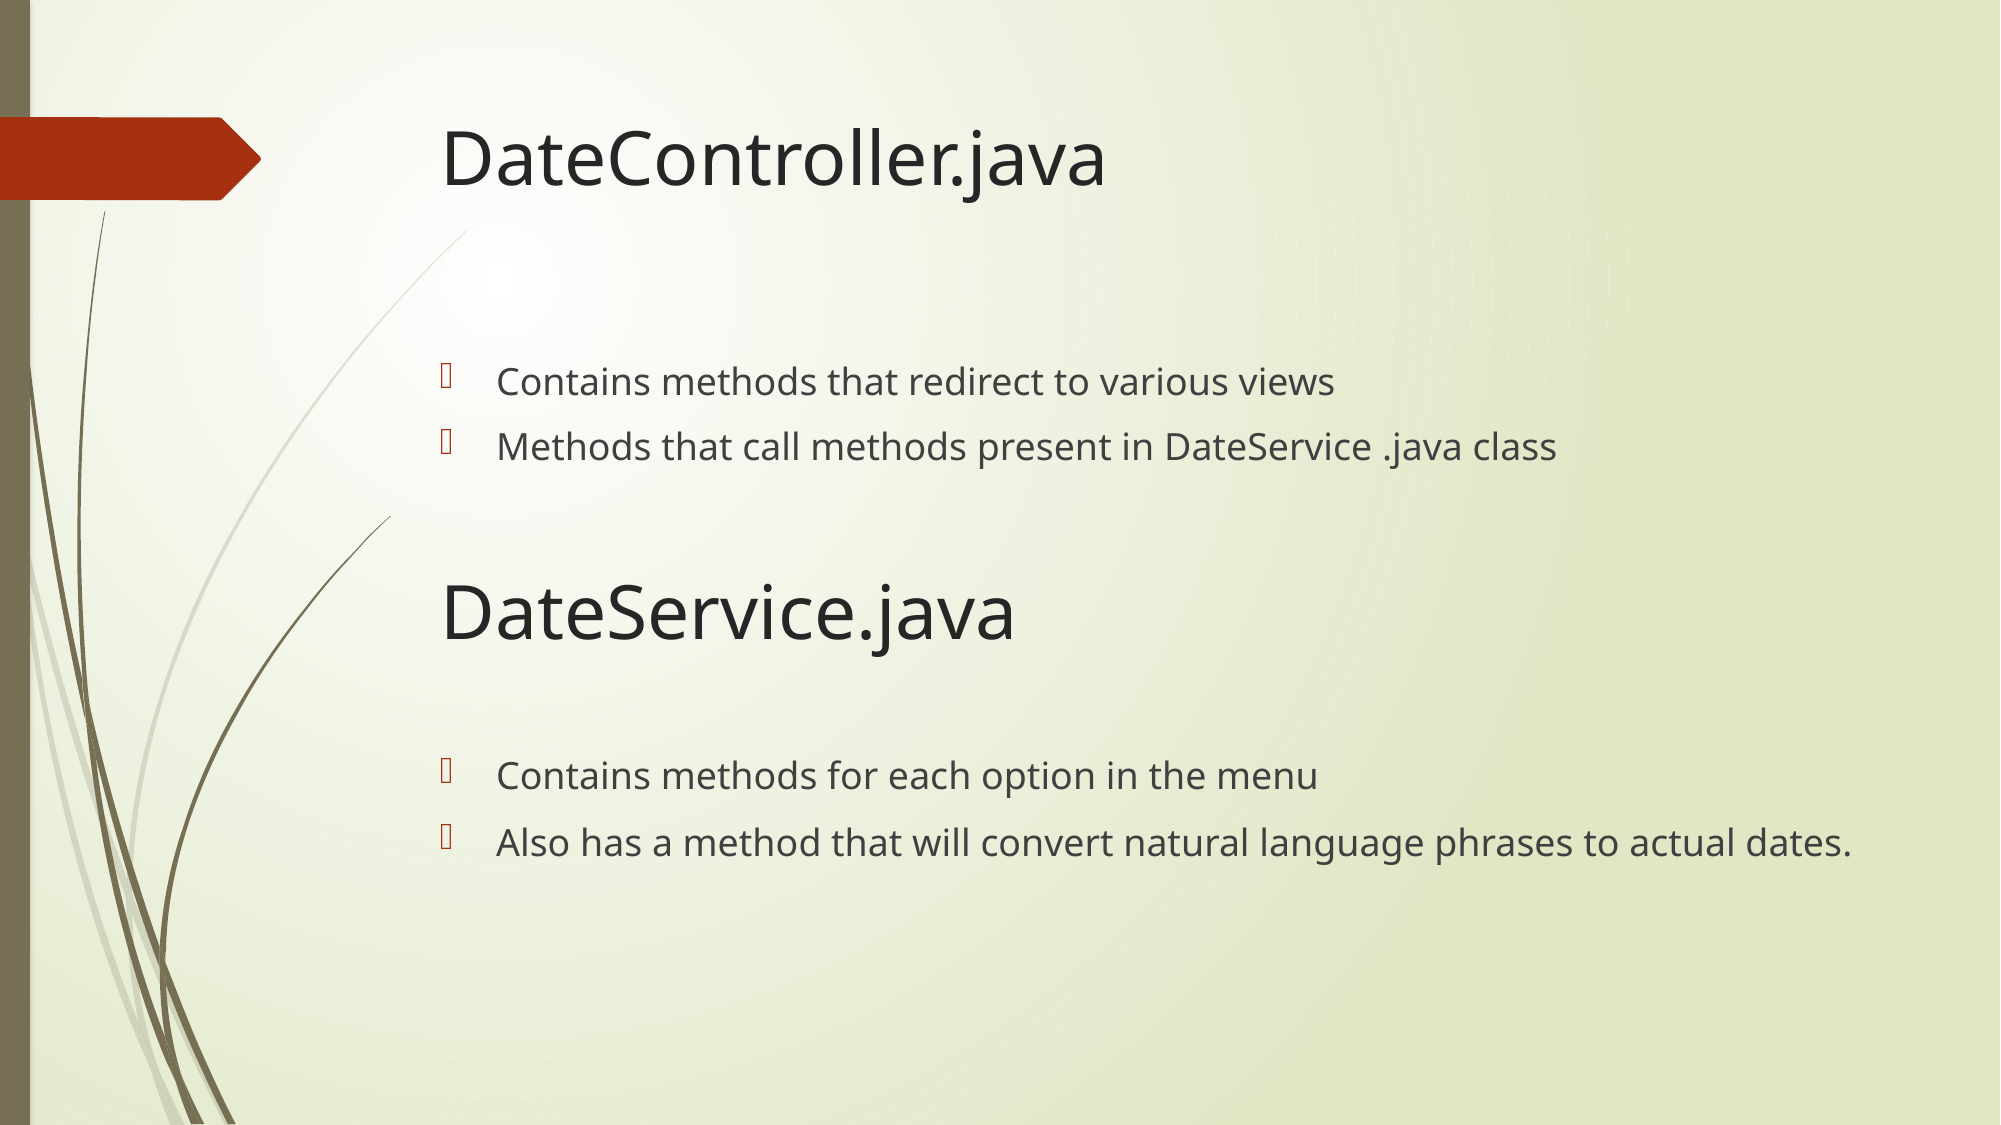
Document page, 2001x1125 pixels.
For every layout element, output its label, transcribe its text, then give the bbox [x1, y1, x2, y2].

list Contains methods that redirect to various views Methods that call methods present in DateService .java class Contains methods for each option in the menu Also has a method that will convert natural language phrases to actual dates. [424, 350, 1888, 970]
text_box DateService.java [425, 556, 1888, 690]
title DateController.java [425, 102, 1888, 313]
